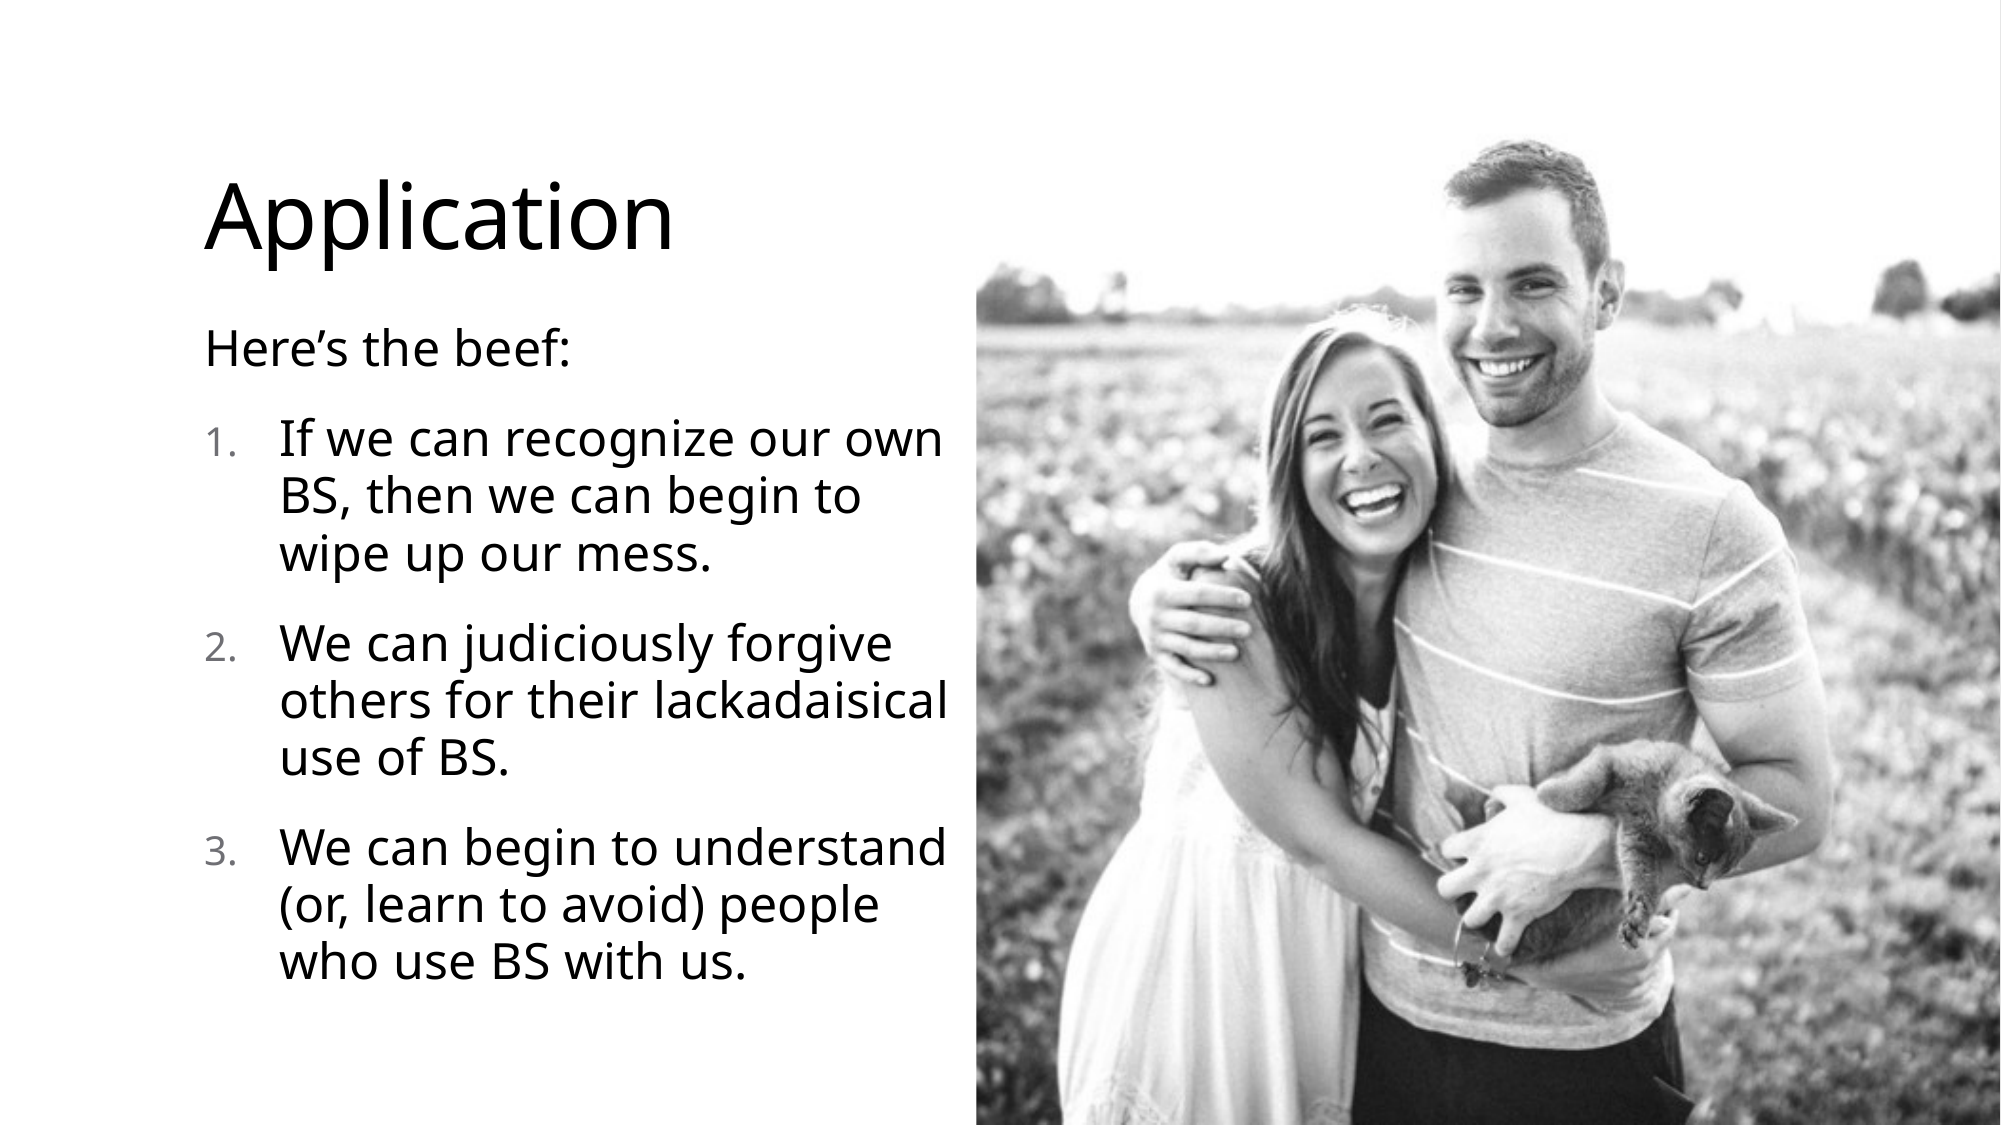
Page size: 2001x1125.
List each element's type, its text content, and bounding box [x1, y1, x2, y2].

title Application [189, 60, 969, 278]
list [976, 0, 2000, 1125]
list Here’s the beef: If we can recognize our own BS, then we can begin to wipe up our mess. We can judiciously forgive others for their lackadaisical use of BS. We can begin to understand (or, learn to avoid) people who use BS with us. [189, 313, 969, 1089]
